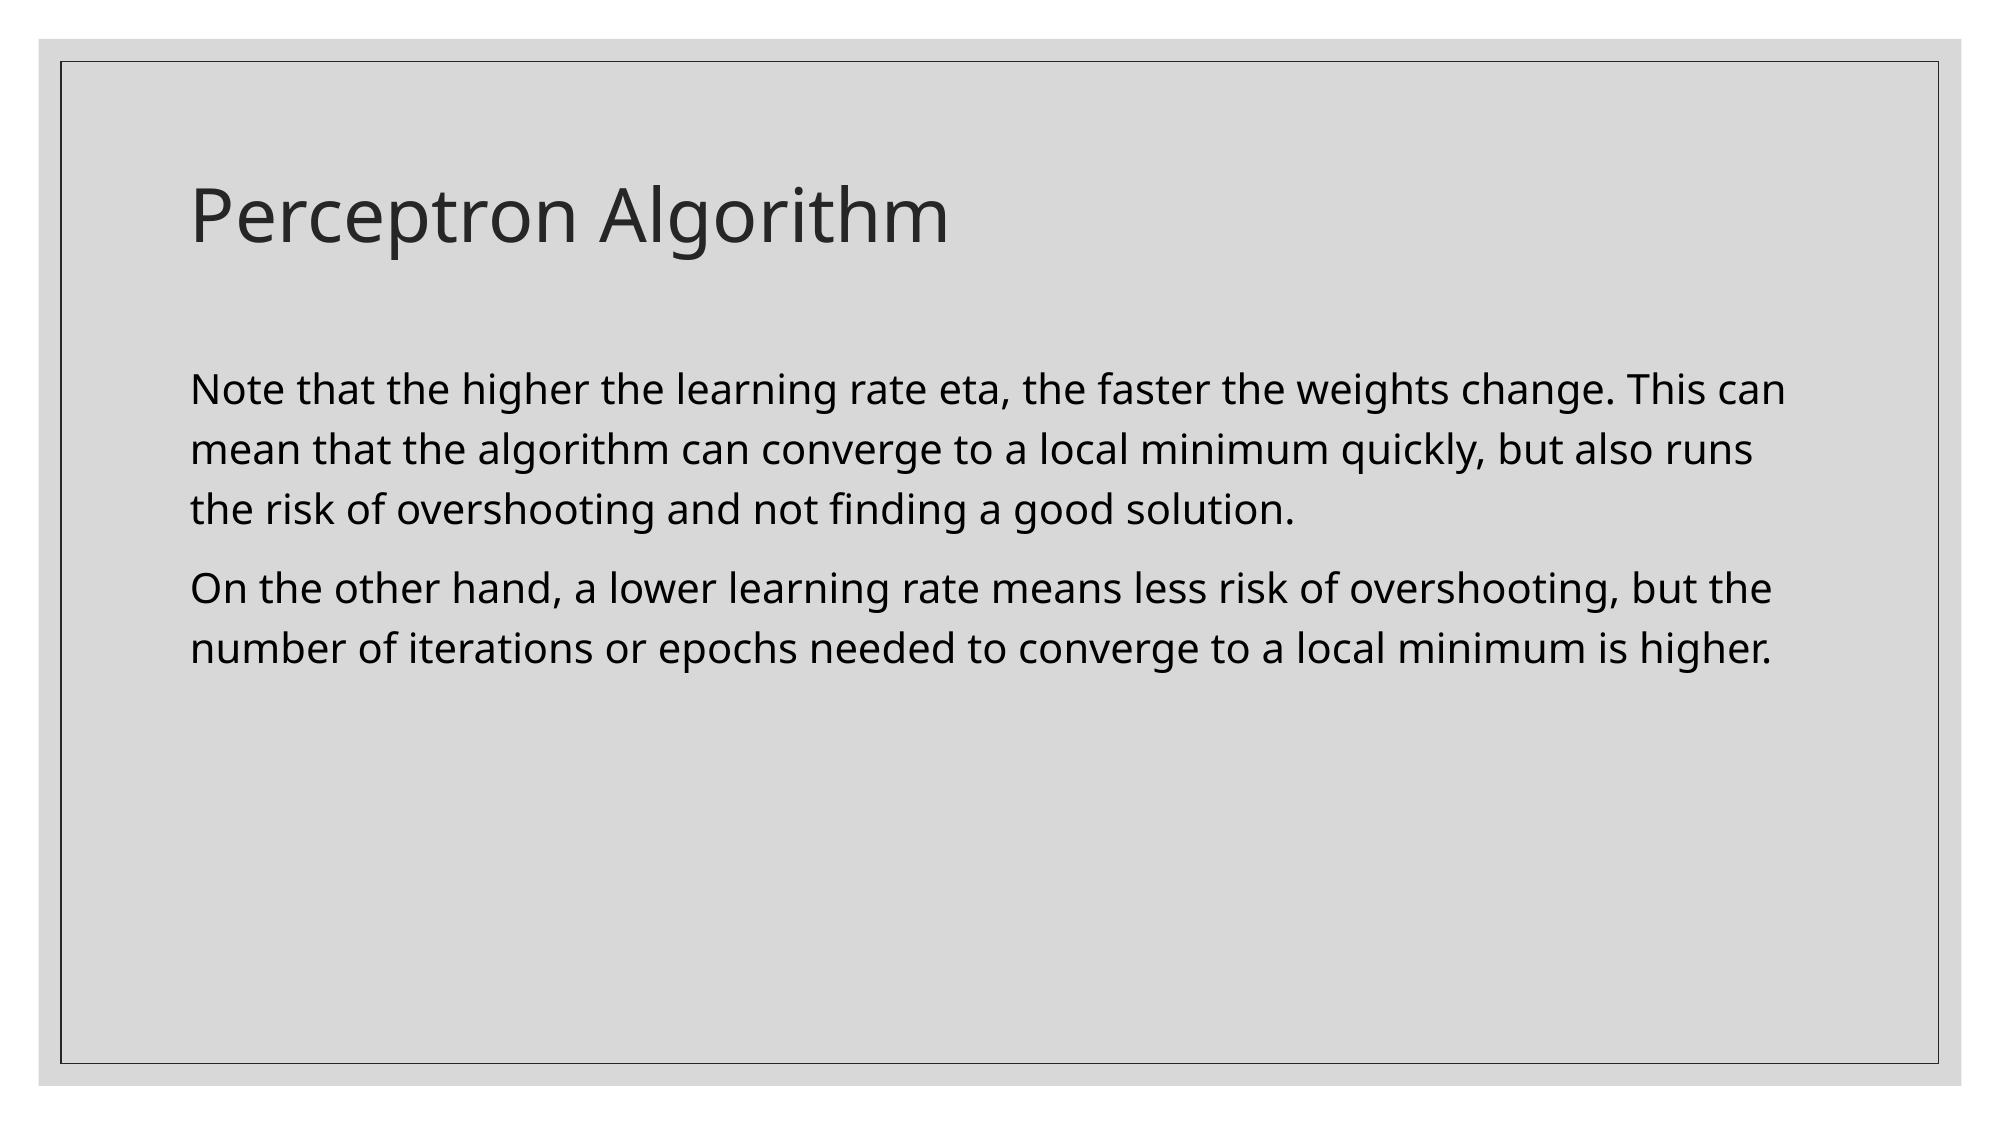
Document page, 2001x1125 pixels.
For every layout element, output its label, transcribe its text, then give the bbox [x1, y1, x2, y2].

list Note that the higher the learning rate eta, the faster the weights change. This can mean that the algorithm can converge to a local minimum quickly, but also runs the risk of overshooting and not finding a good solution. On the other hand, a lower learning rate means less risk of overshooting, but the number of iterations or epochs needed to converge to a local minimum is higher. [174, 345, 1825, 1020]
title Perceptron Algorithm [174, 105, 1825, 331]
